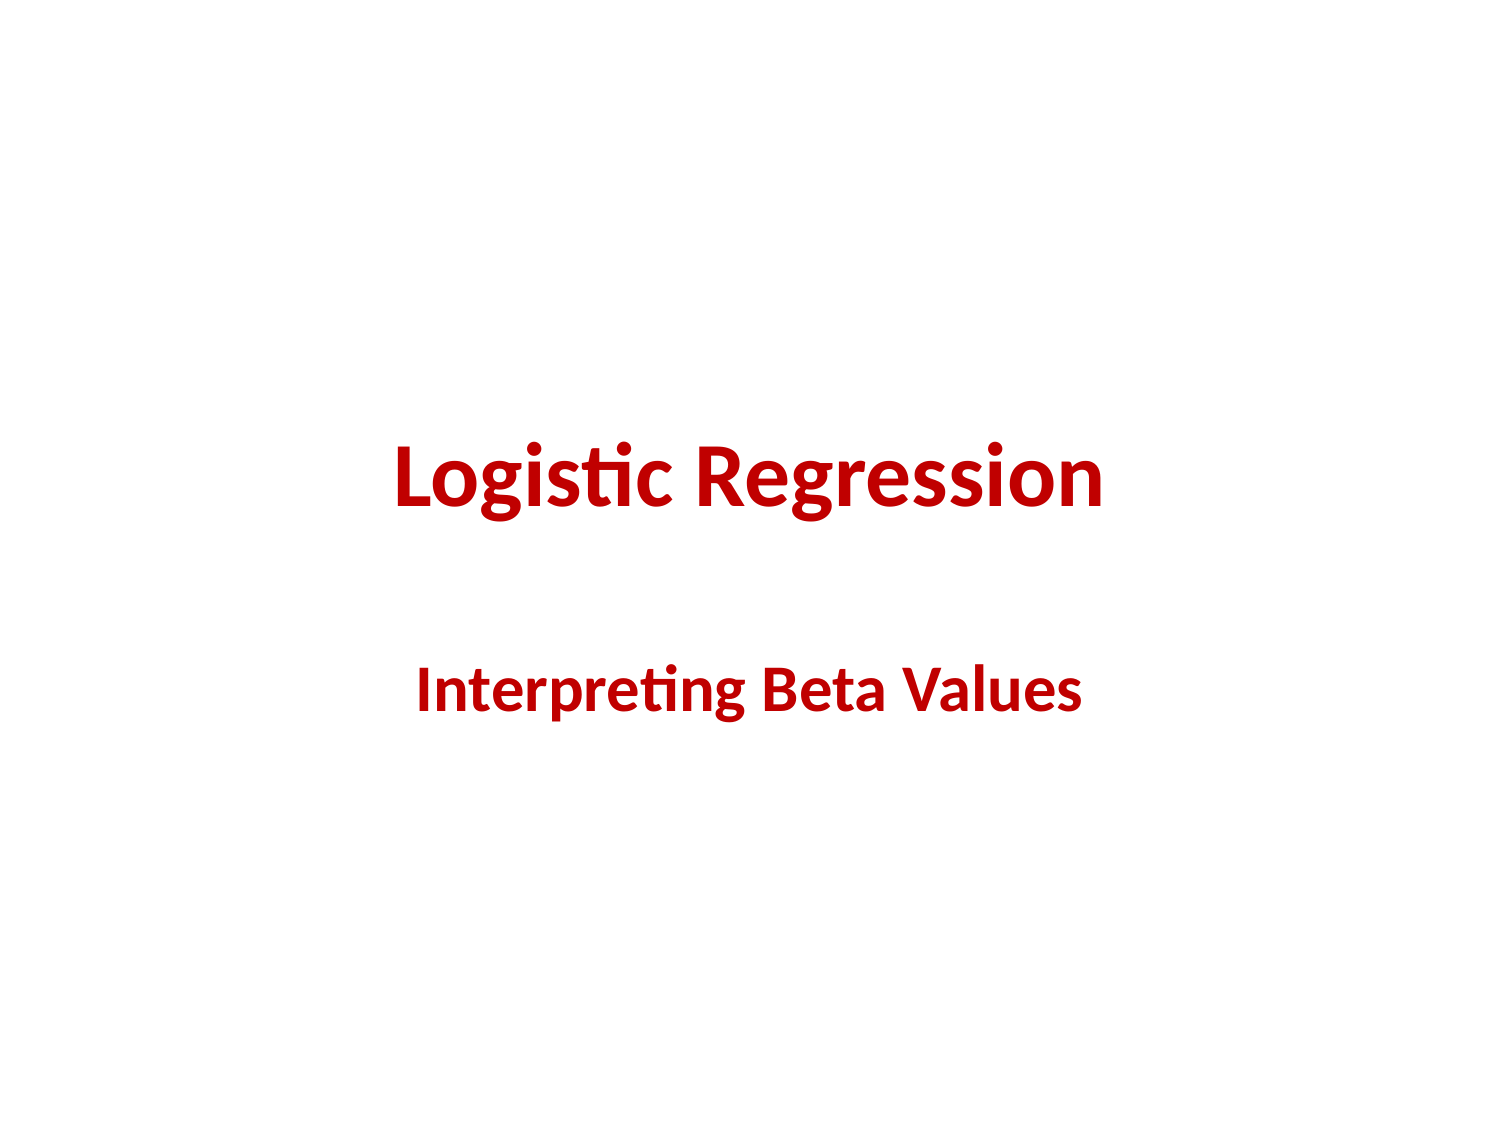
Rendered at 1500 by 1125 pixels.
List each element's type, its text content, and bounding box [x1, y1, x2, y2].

subtitle Interpreting Beta Values [225, 637, 1275, 925]
title Logistic Regression [112, 349, 1388, 591]
